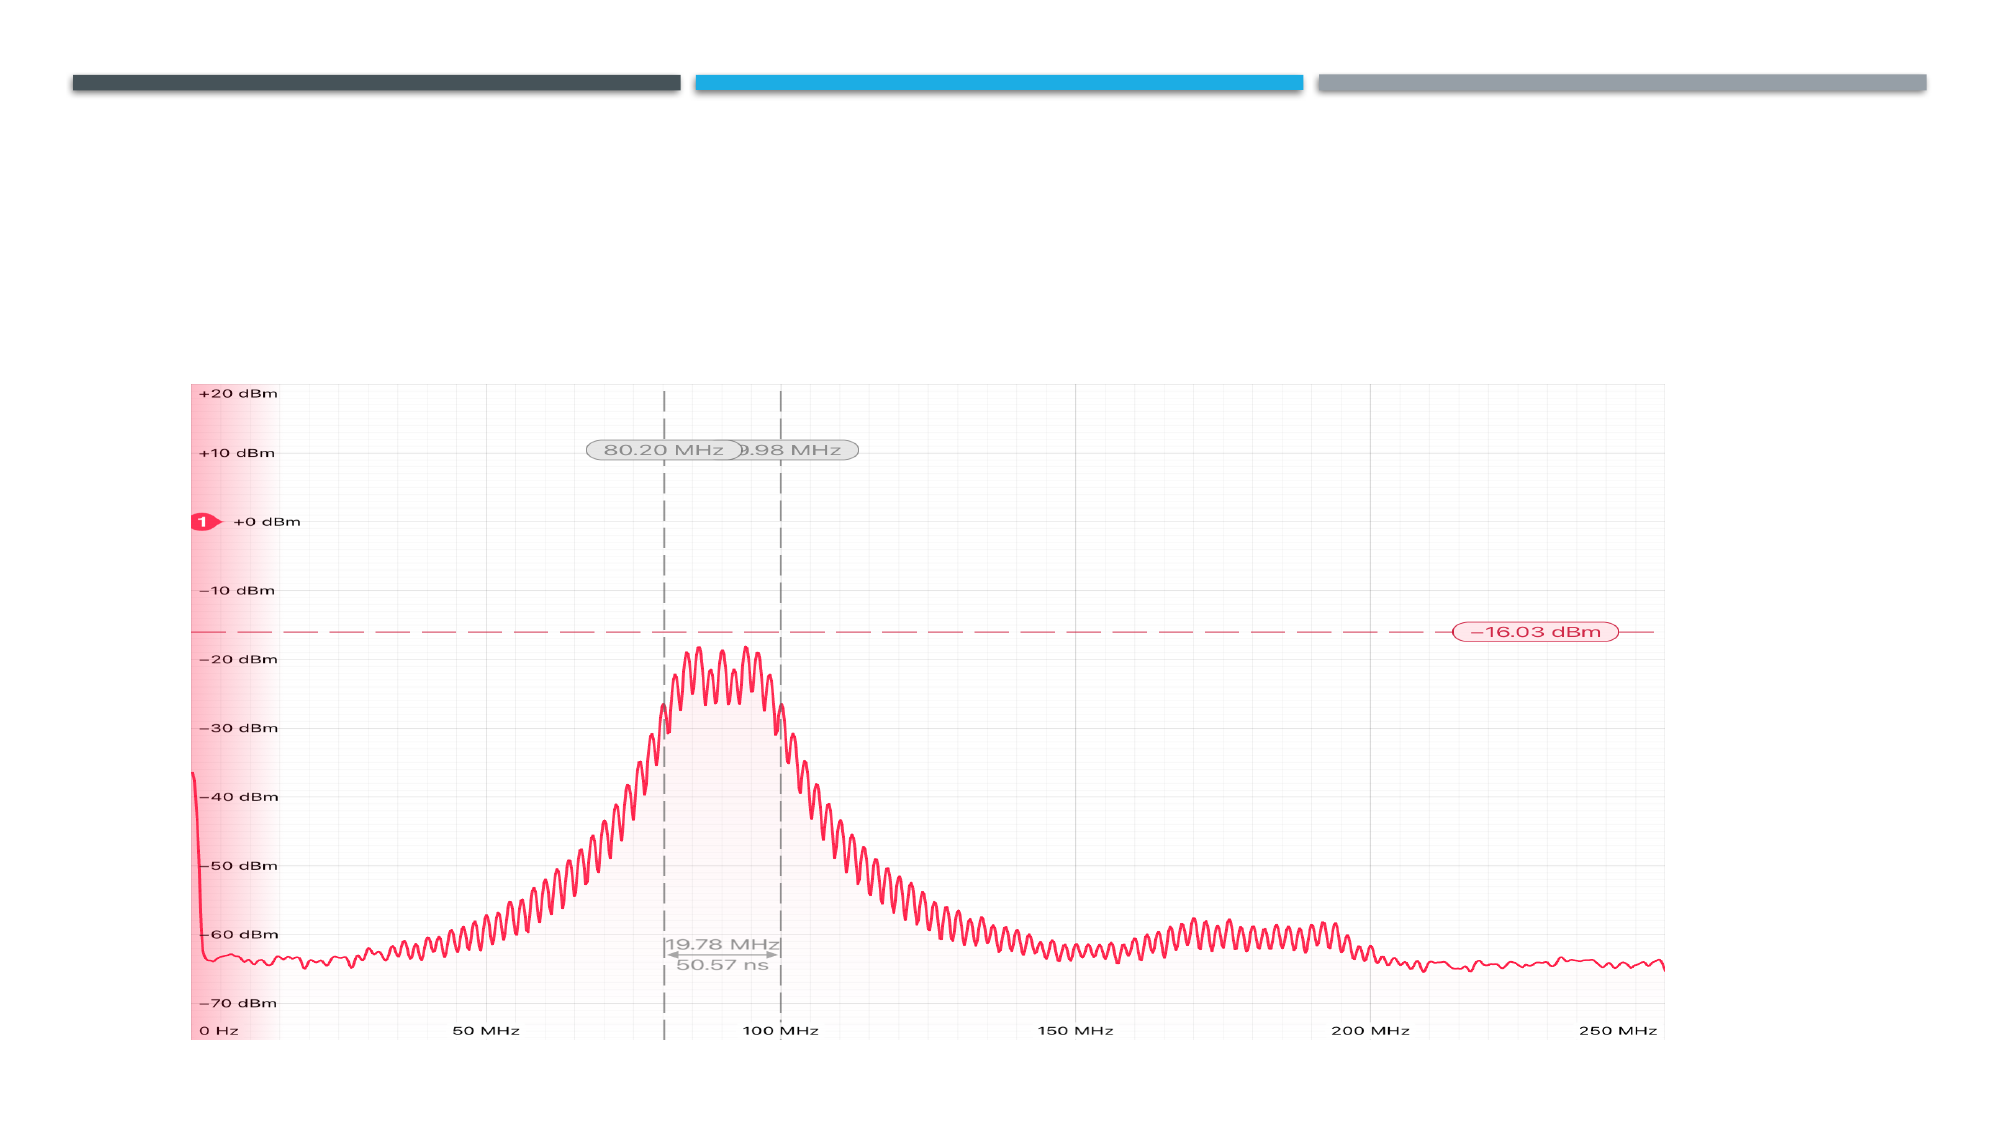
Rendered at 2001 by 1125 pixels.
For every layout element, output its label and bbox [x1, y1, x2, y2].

list [190, 383, 1666, 1041]
